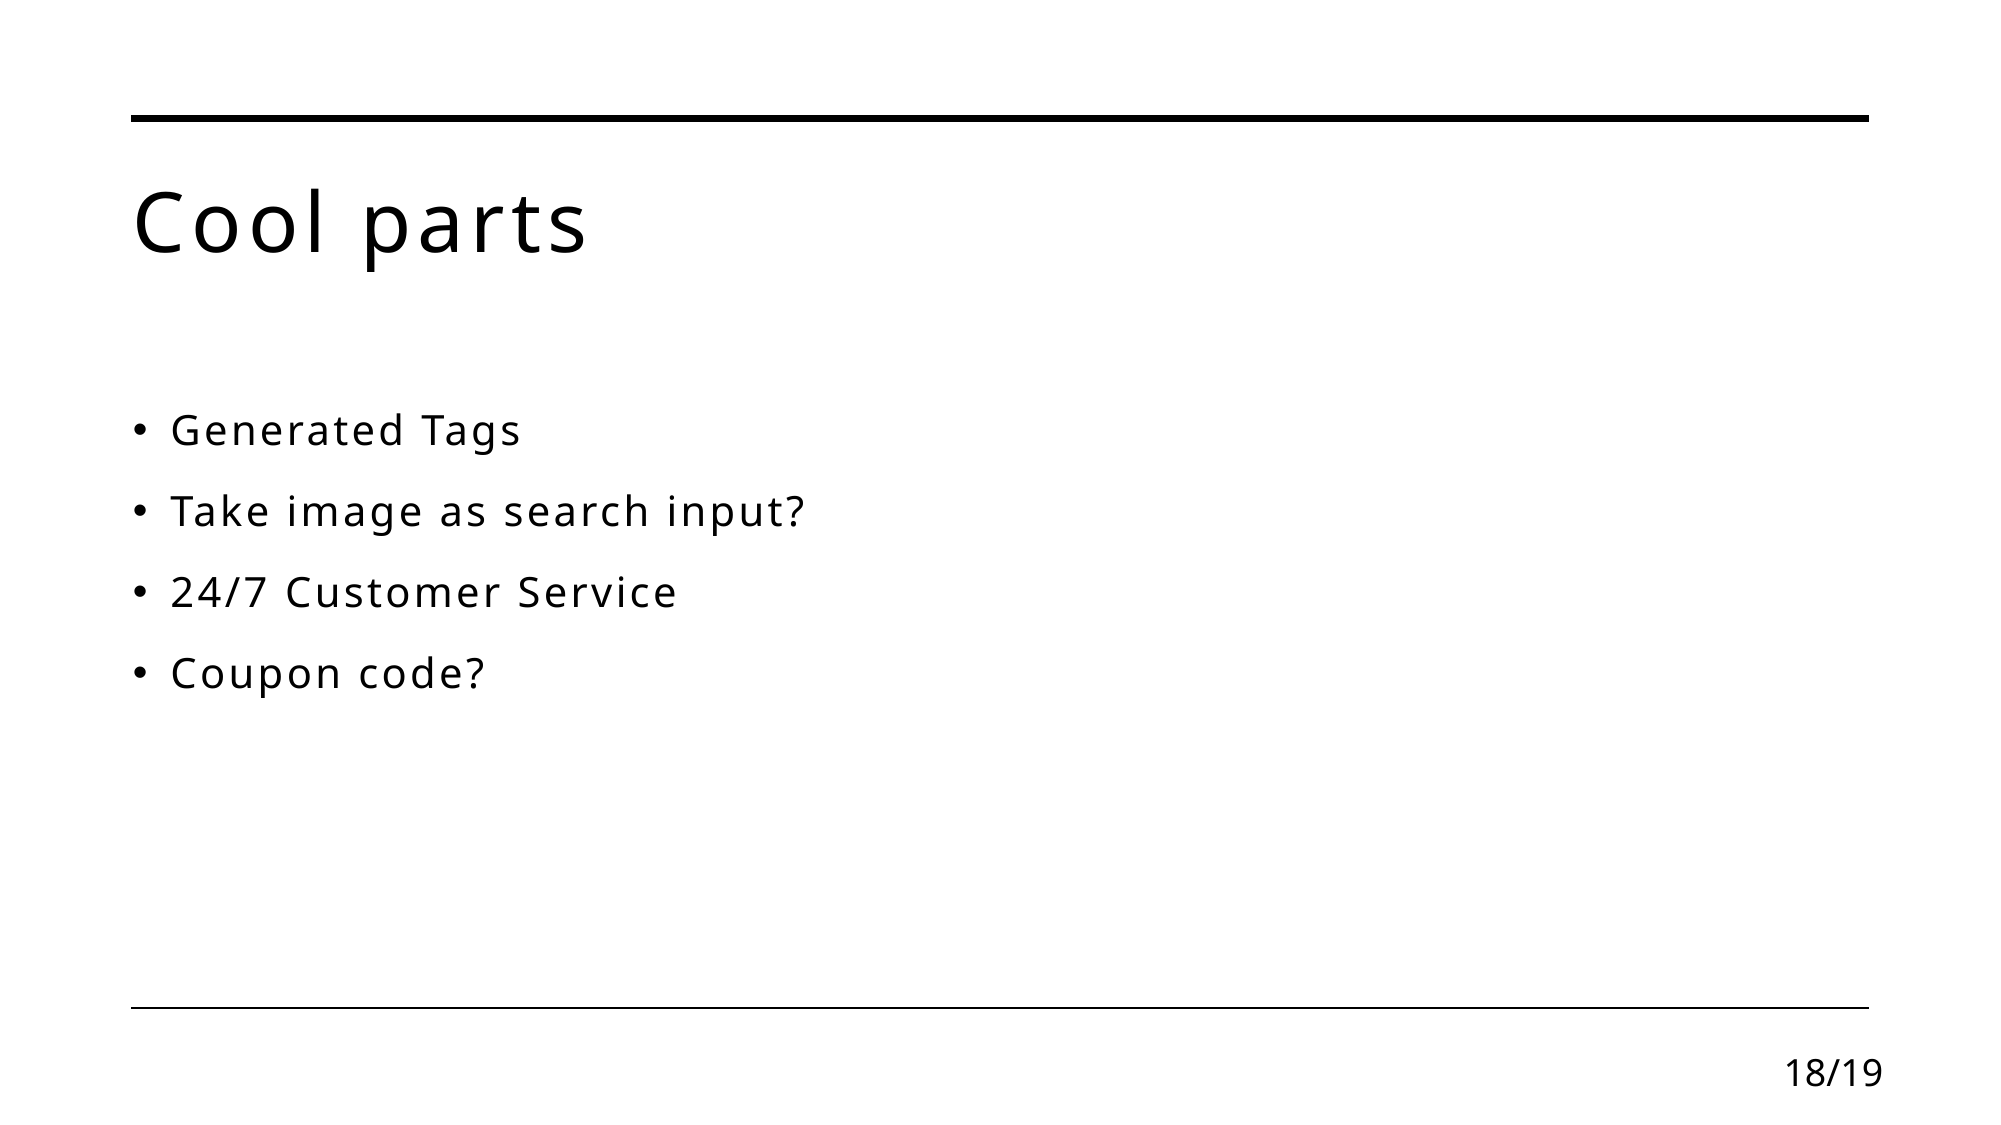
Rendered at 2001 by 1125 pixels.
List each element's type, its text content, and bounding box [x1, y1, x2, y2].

list Generated Tags Take image as search input? 24/7 Customer Service Coupon code? [114, 376, 1869, 973]
title Cool parts [114, 151, 1869, 376]
slide_number 18/19 [1671, 1042, 1902, 1103]
